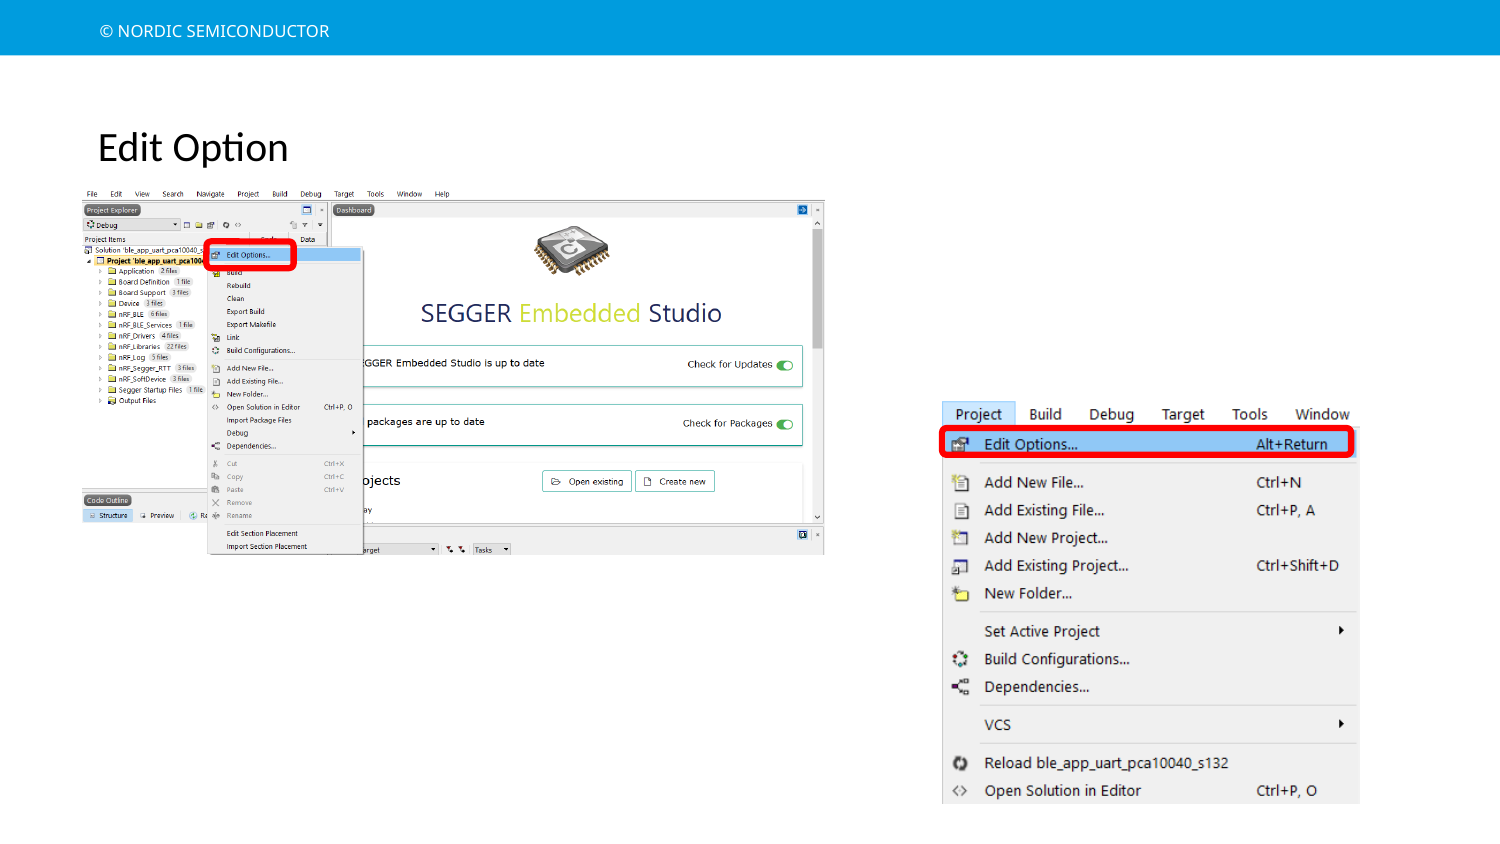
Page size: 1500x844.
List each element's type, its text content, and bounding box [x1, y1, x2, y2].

picture [941, 400, 1361, 804]
title Edit Option [82, 88, 1360, 170]
picture [82, 187, 825, 556]
